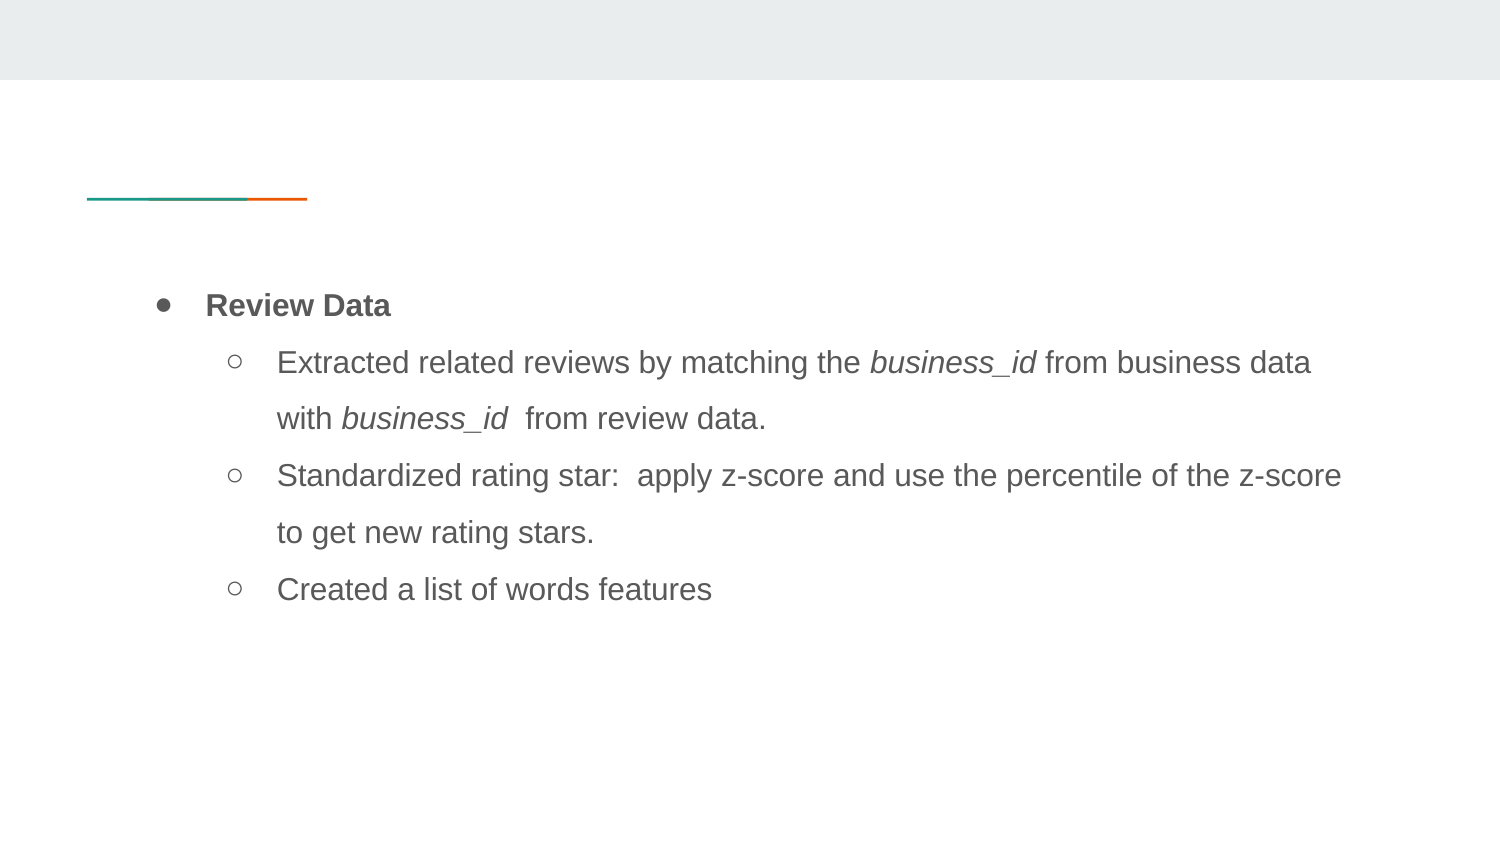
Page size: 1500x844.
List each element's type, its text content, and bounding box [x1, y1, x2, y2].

list Review Data Extracted related reviews by matching the business_id from business data with business_id from review data. Standardized rating star: apply z-score and use the percentile of the z-score to get new rating stars. Created a list of words features [119, 251, 1381, 623]
